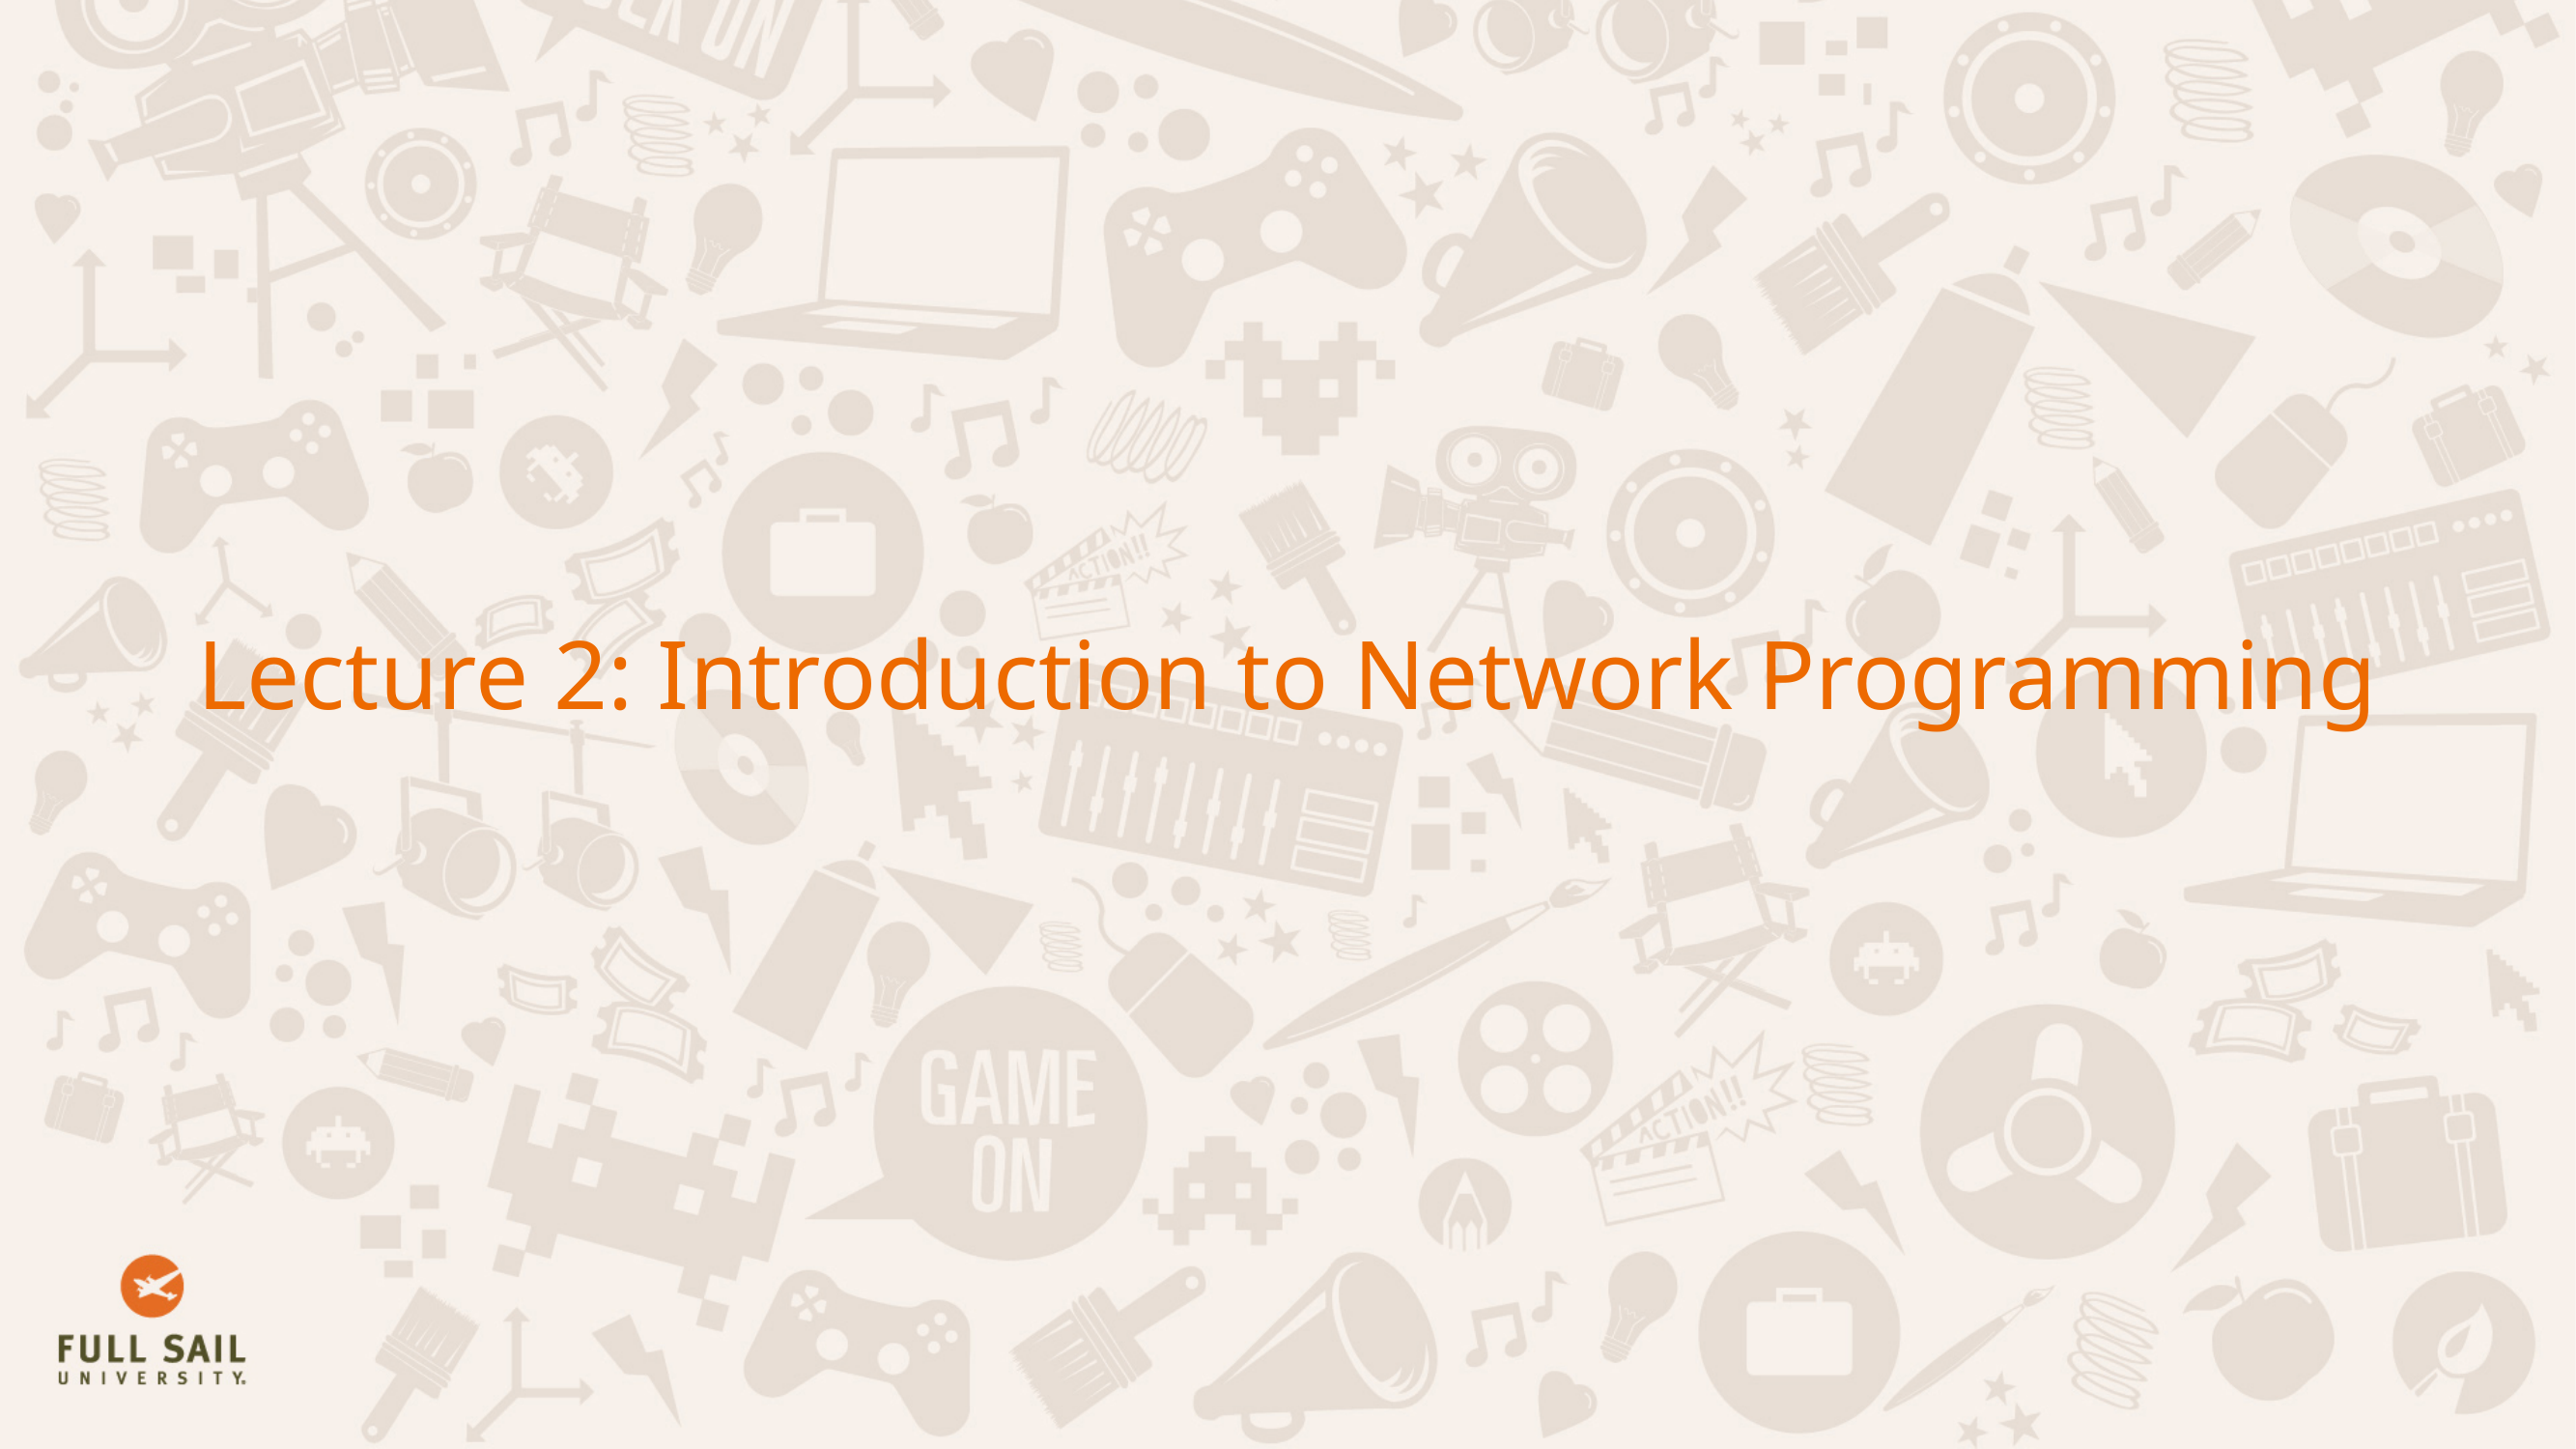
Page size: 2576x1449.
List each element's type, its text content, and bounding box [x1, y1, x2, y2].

title Lecture 2: Introduction to Network Programming [186, 242, 2389, 735]
picture [0, 0, 2576, 1449]
